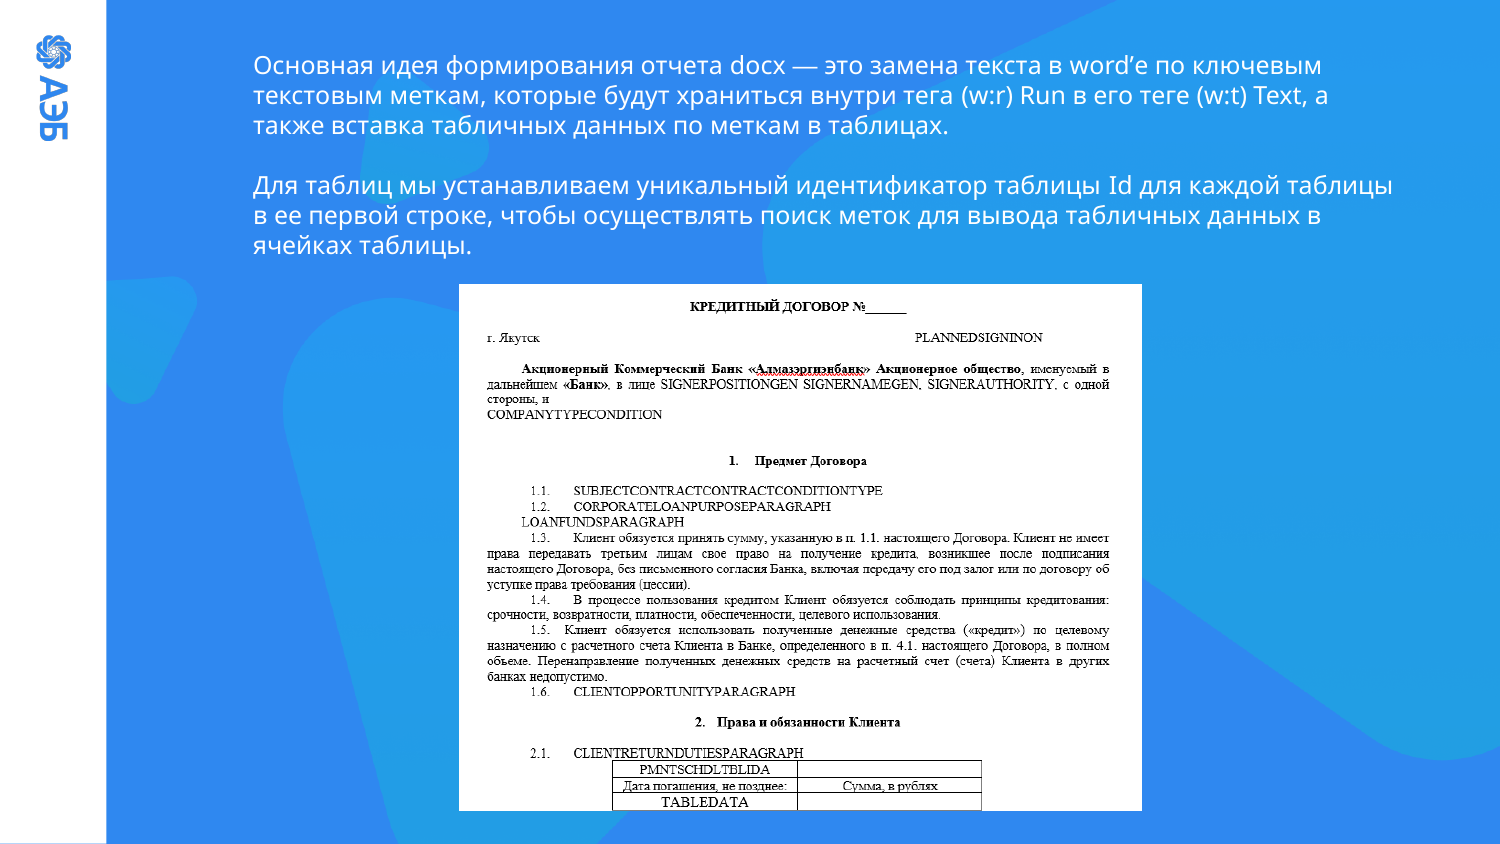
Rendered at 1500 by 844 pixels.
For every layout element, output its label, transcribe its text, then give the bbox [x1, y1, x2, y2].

text_box Основная идея формирования отчета docx — это замена текста в word’е по ключевым текстовым меткам, которые будут храниться внутри тега (w:r) Run в его теге (w:t) Text, а также вставка табличных данных по меткам в таблицах. Для таблиц мы устанавливаем уникальный идентификатор таблицы Id для каждой таблицы в ее первой строке, чтобы осуществлять поиск меток для вывода табличных данных в ячейках таблицы. [238, 34, 1414, 268]
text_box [0, 0, 107, 844]
text_box [238, 219, 1500, 403]
picture [107, 0, 1500, 844]
